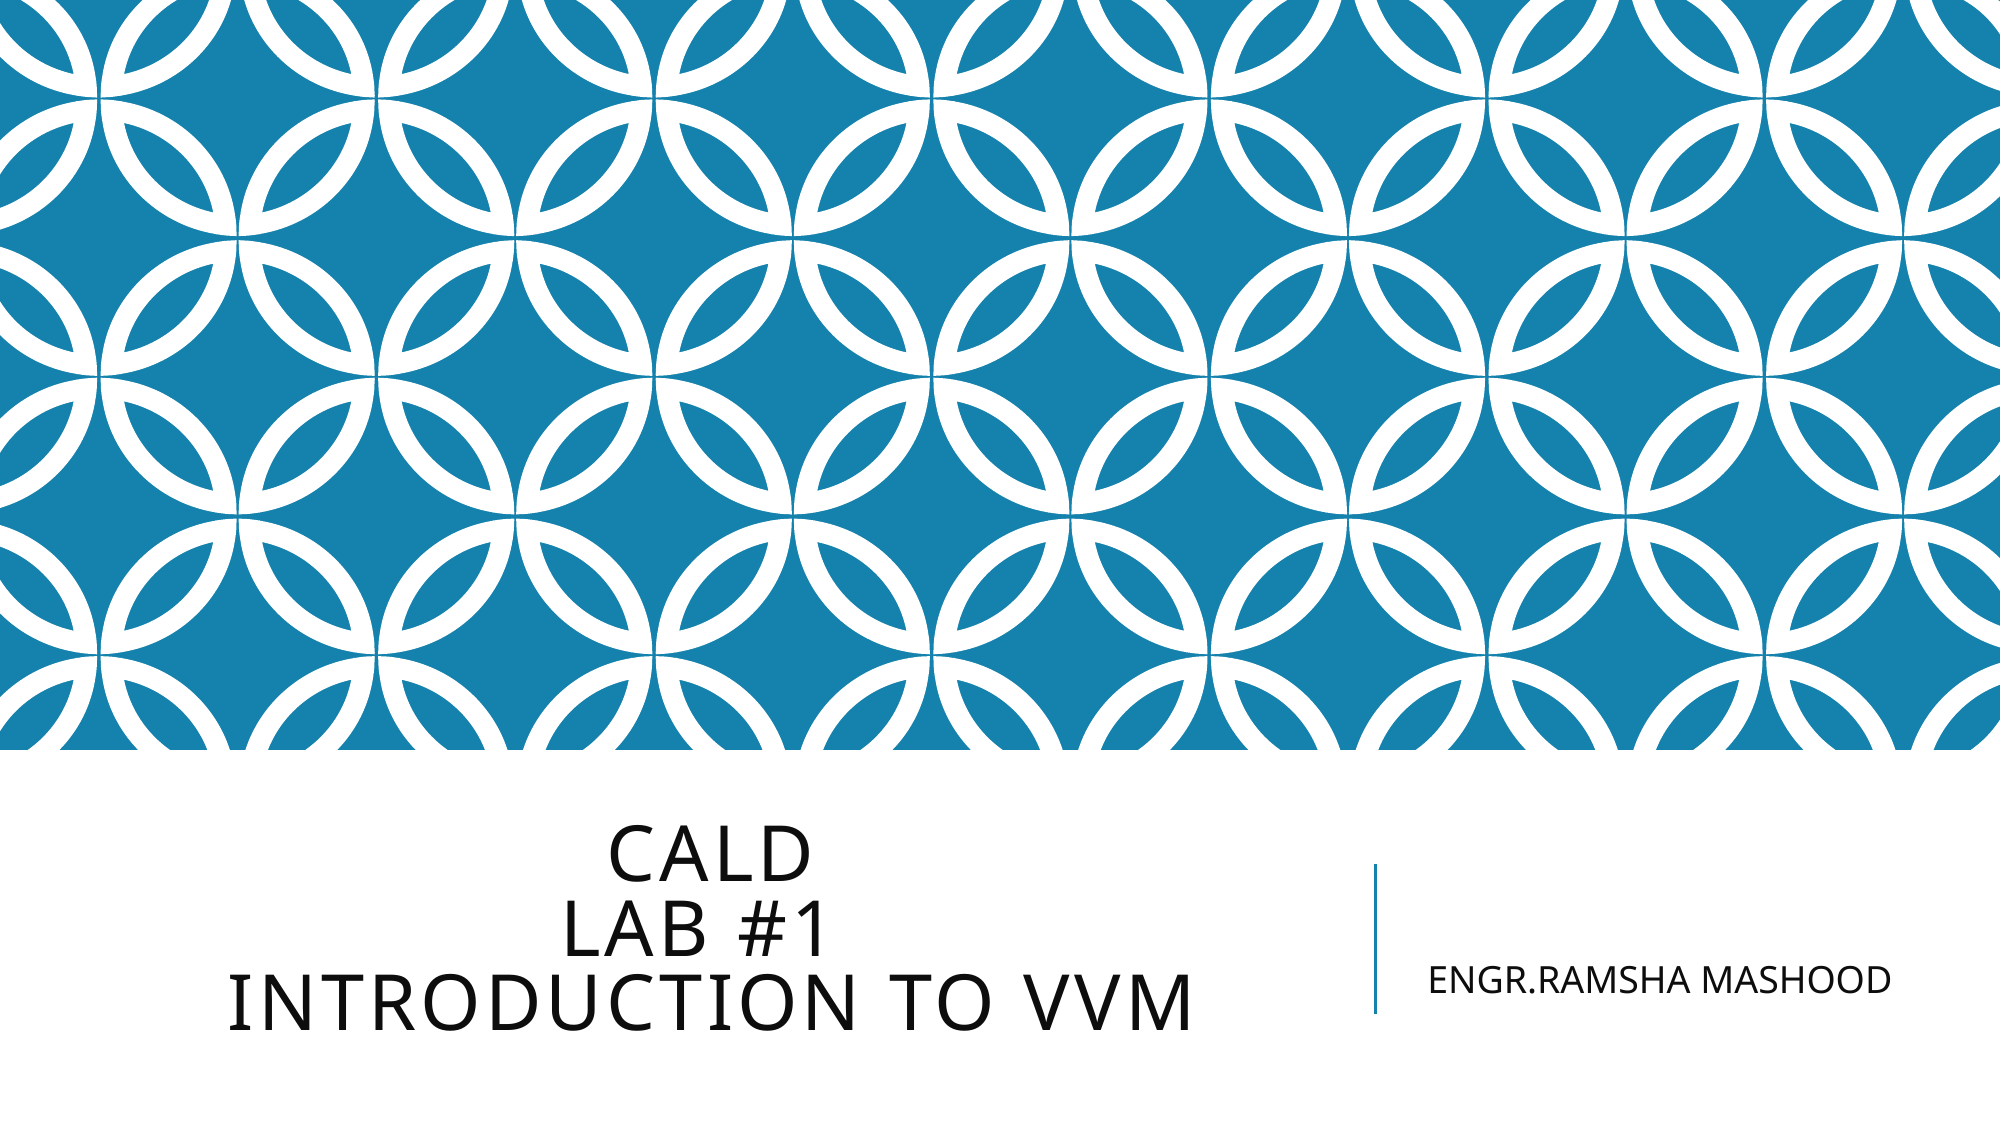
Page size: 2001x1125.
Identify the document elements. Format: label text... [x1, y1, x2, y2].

title CALD Lab #1 Introduction to VVM [75, 813, 1350, 1054]
subtitle ENGR.RAMSHA MASHOOD [1412, 813, 1938, 1054]
